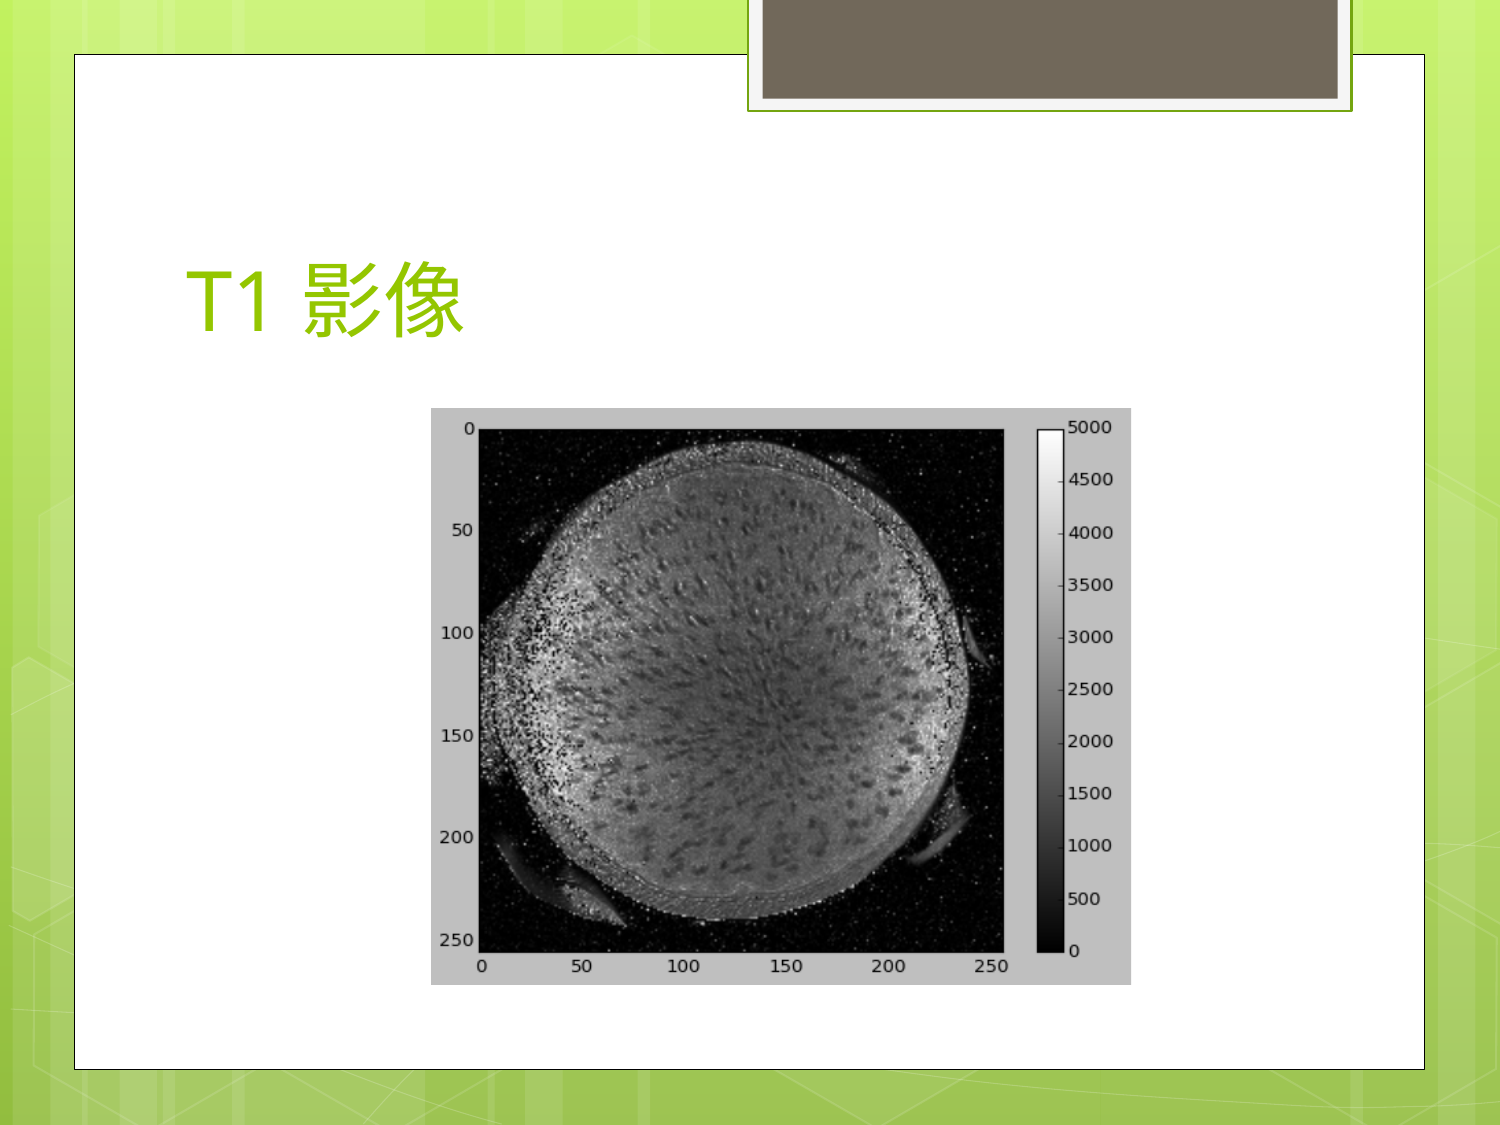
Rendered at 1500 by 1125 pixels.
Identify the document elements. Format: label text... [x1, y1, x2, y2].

title T1影像 [171, 168, 1324, 357]
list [430, 408, 1132, 985]
